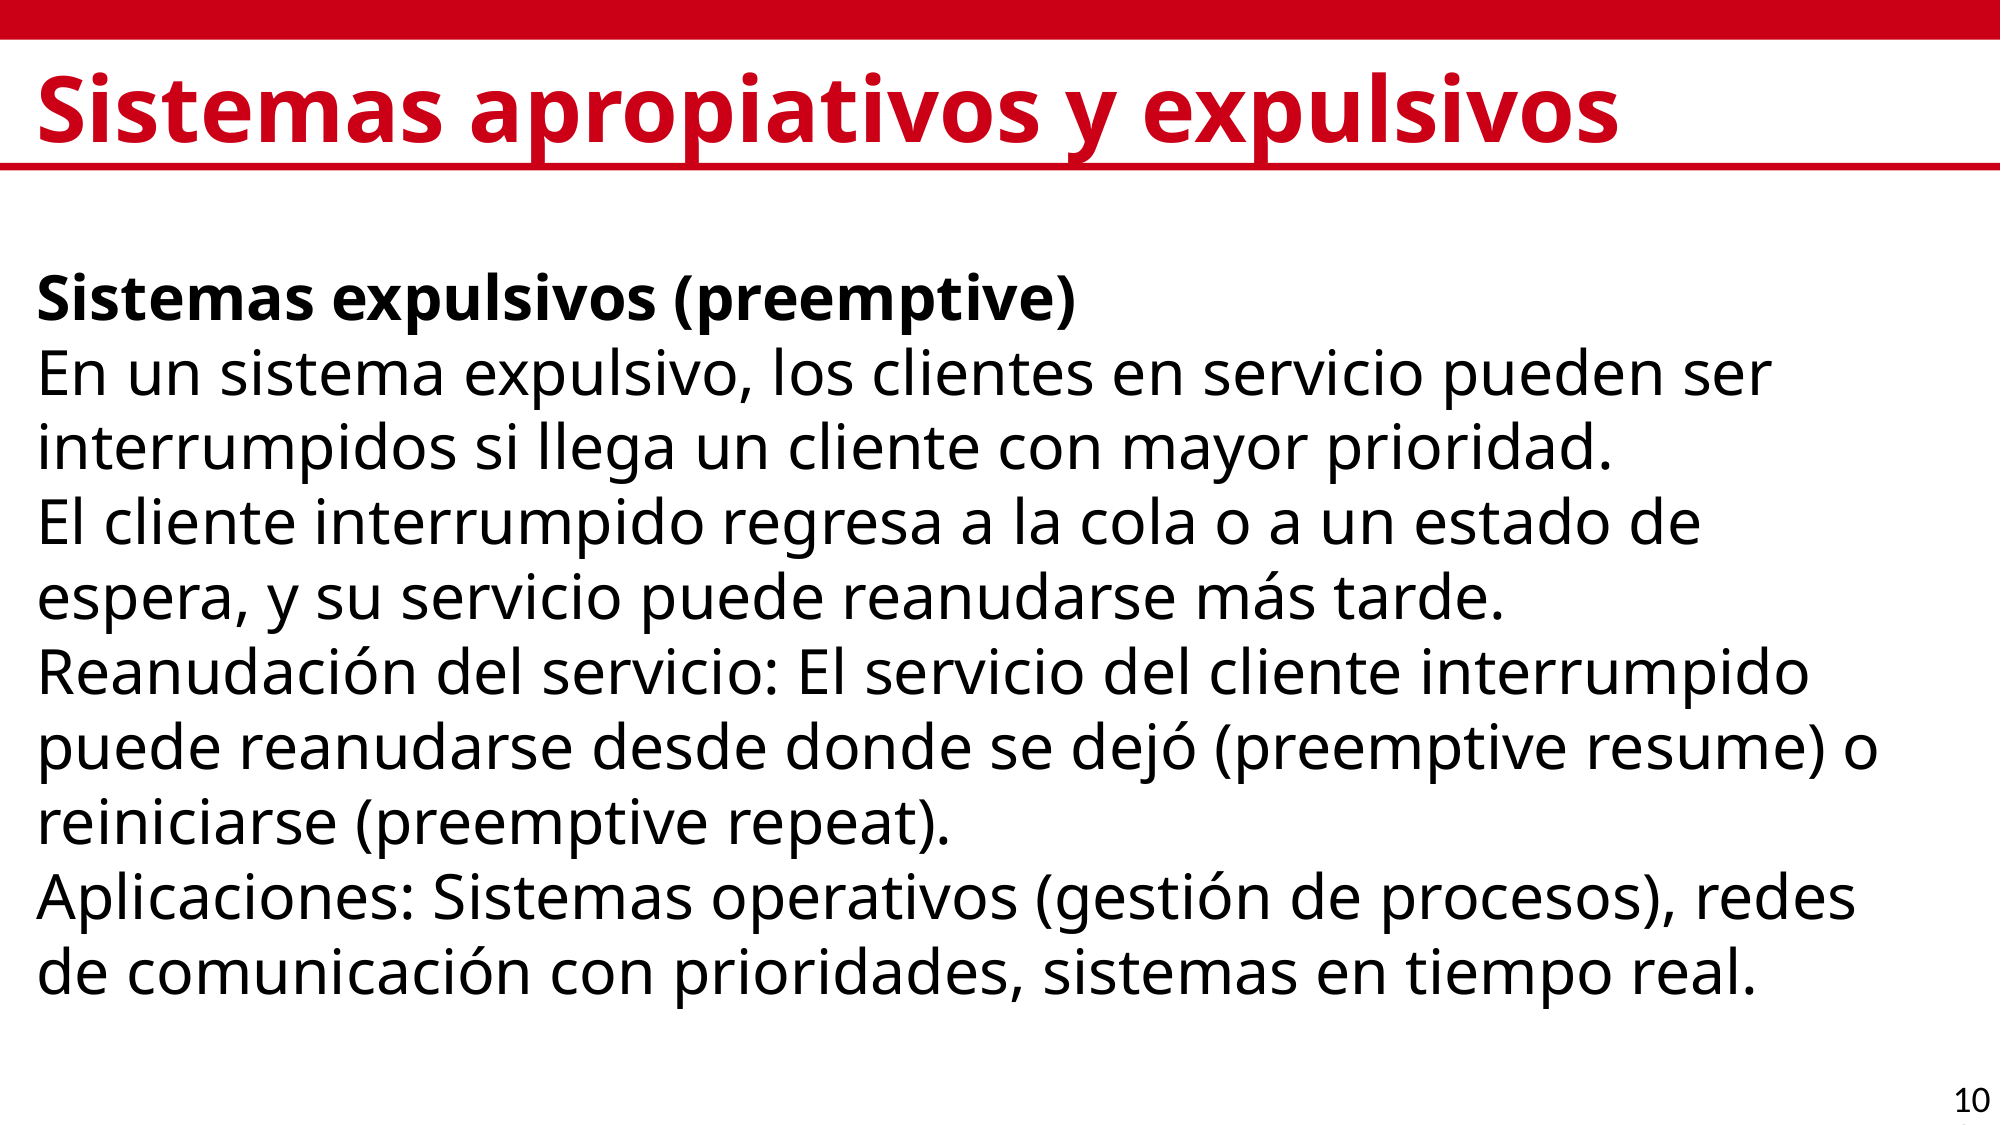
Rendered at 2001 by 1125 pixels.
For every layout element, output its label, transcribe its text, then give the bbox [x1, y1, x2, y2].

slide_number 101 [1937, 1067, 2000, 1125]
title Sistemas apropiativos y expulsivos [36, 57, 1964, 168]
subtitle Sistemas expulsivos (preemptive) En un sistema expulsivo, los clientes en servicio pueden ser interrumpidos si llega un cliente con mayor prioridad. El cliente interrumpido regresa a la cola o a un estado de espera, y su servicio puede reanudarse más tarde. Reanudación del servicio: El servicio del cliente interrumpido puede reanudarse desde donde se dejó (preemptive resume) o reiniciarse (preemptive repeat). Aplicaciones: Sistemas operativos (gestión de procesos), redes de comunicación con prioridades, sistemas en tiempo real. [36, 255, 1922, 1009]
